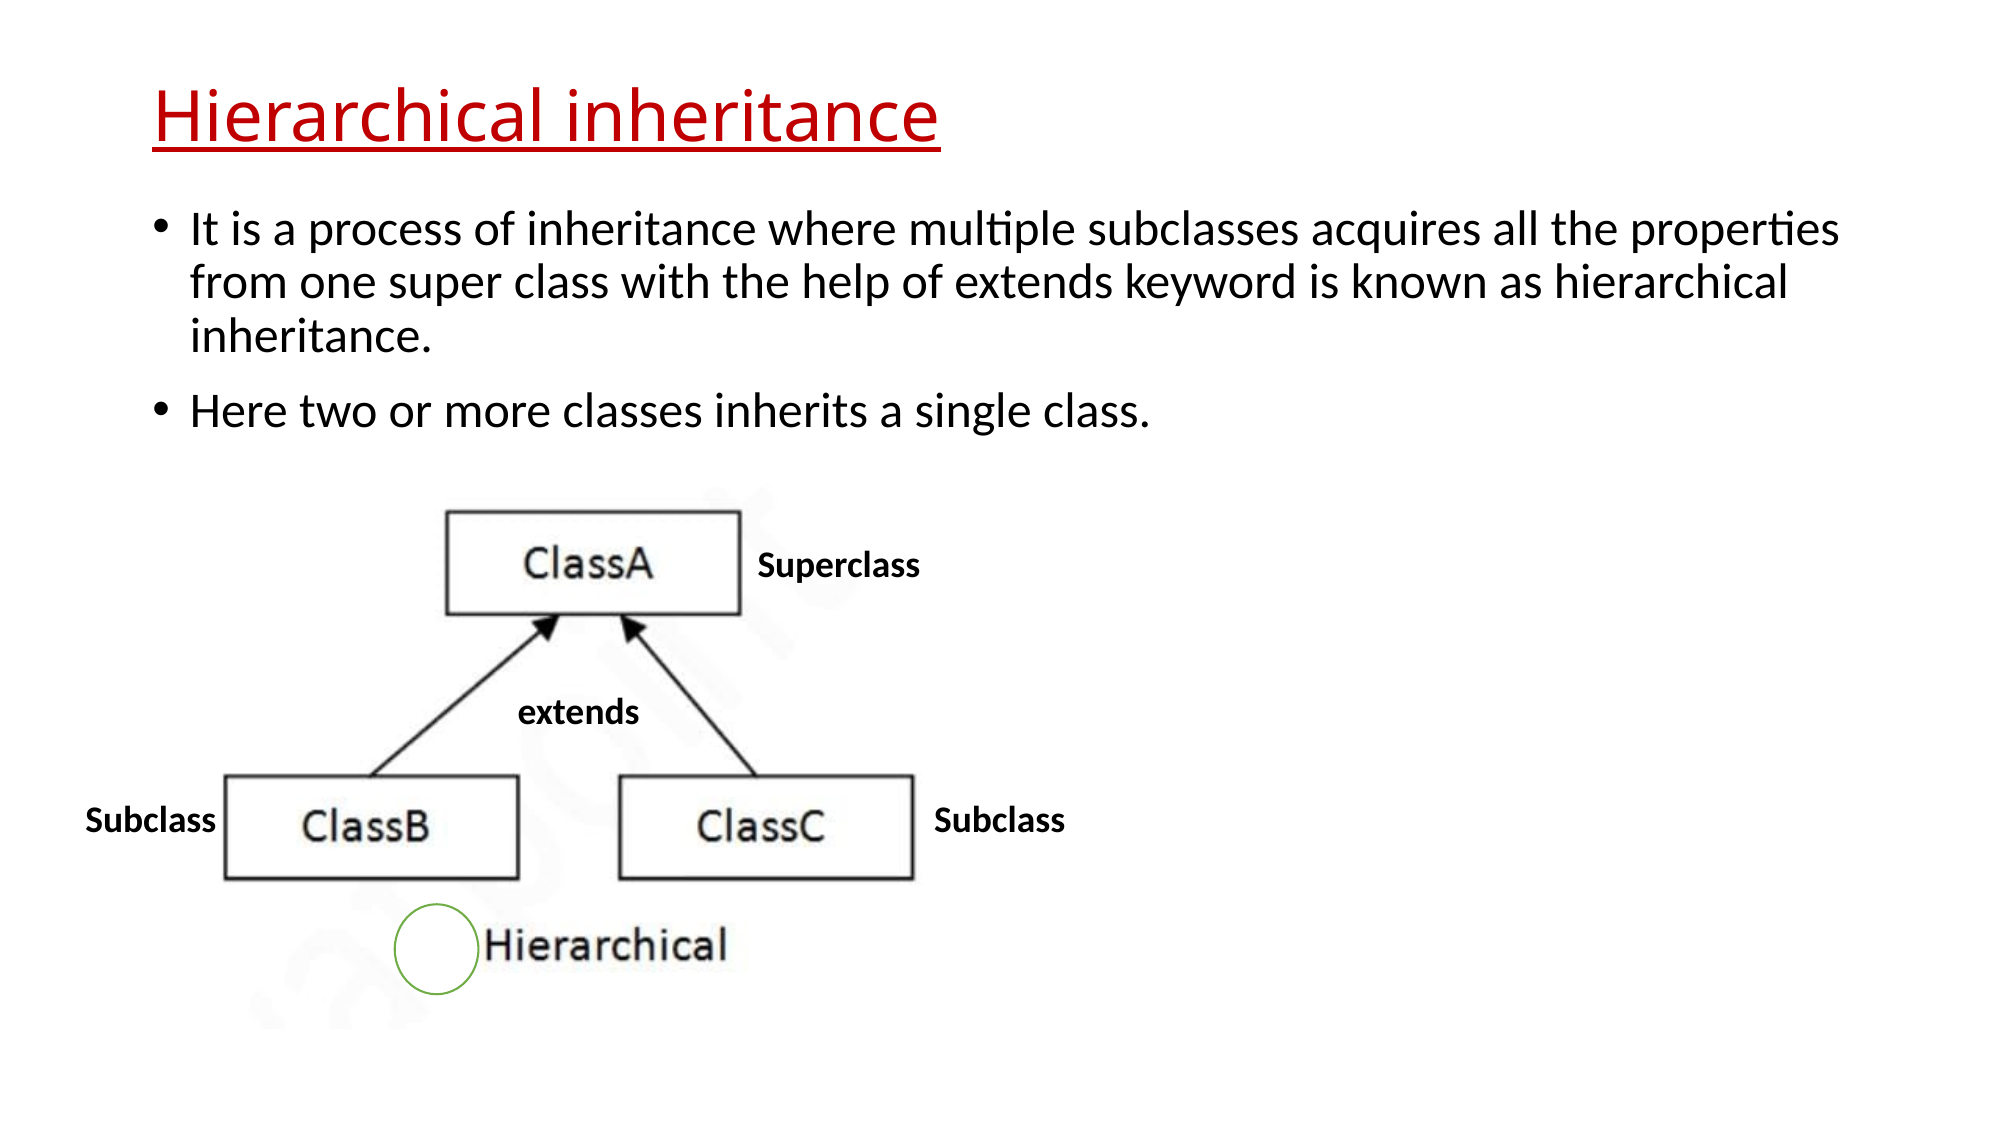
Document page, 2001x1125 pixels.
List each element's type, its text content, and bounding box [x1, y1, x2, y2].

picture [172, 447, 962, 1030]
title Hierarchical inheritance [137, 59, 1863, 177]
list It is a process of inheritance where multiple subclasses acquires all the properties from one super class with the help of extends keyword is known as hierarchical inheritance. Here two or more classes inherits a single class. [137, 194, 1863, 1014]
text_box Subclass [962, 787, 1081, 848]
text_box Subclass [70, 787, 172, 848]
